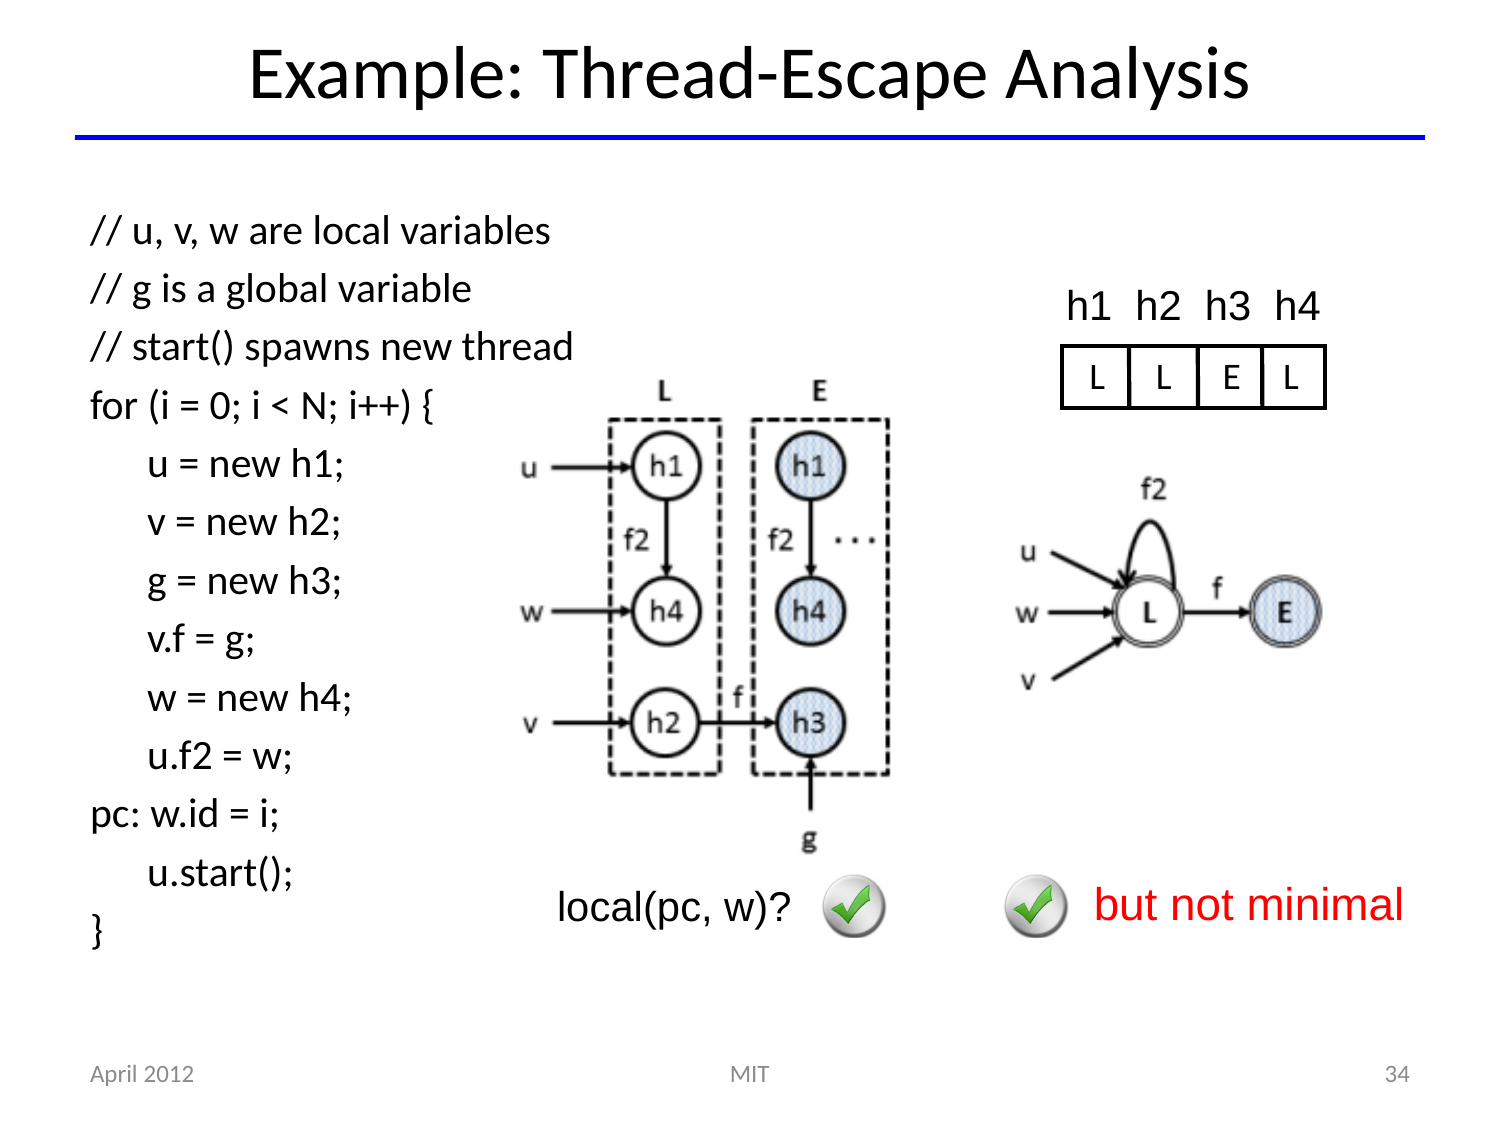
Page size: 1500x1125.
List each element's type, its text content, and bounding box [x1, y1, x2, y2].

text_box L L E L [1062, 345, 1325, 409]
slide_number 34 [1074, 1042, 1425, 1103]
text_box but not minimal [1079, 867, 1420, 938]
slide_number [75, 1042, 425, 1103]
list // u, v, w are local variables // g is a global variable // start() spawns new thread for (i = 0; i < N; i++) { u = new h1; v = new h2; g = new h3; v.f = g; w = new h4; u.f2 = w; pc: w.id = i; u.start(); } [75, 195, 1425, 958]
title Example: Thread-Escape Analysis [75, 0, 1425, 138]
picture [1002, 874, 1071, 938]
text_box h1 h2 h3 h4 [1051, 270, 1336, 336]
footer MIT [512, 1042, 988, 1103]
text_box local(pc, w)? [542, 872, 807, 937]
picture [485, 368, 928, 863]
picture [962, 462, 1351, 705]
picture [820, 874, 888, 938]
